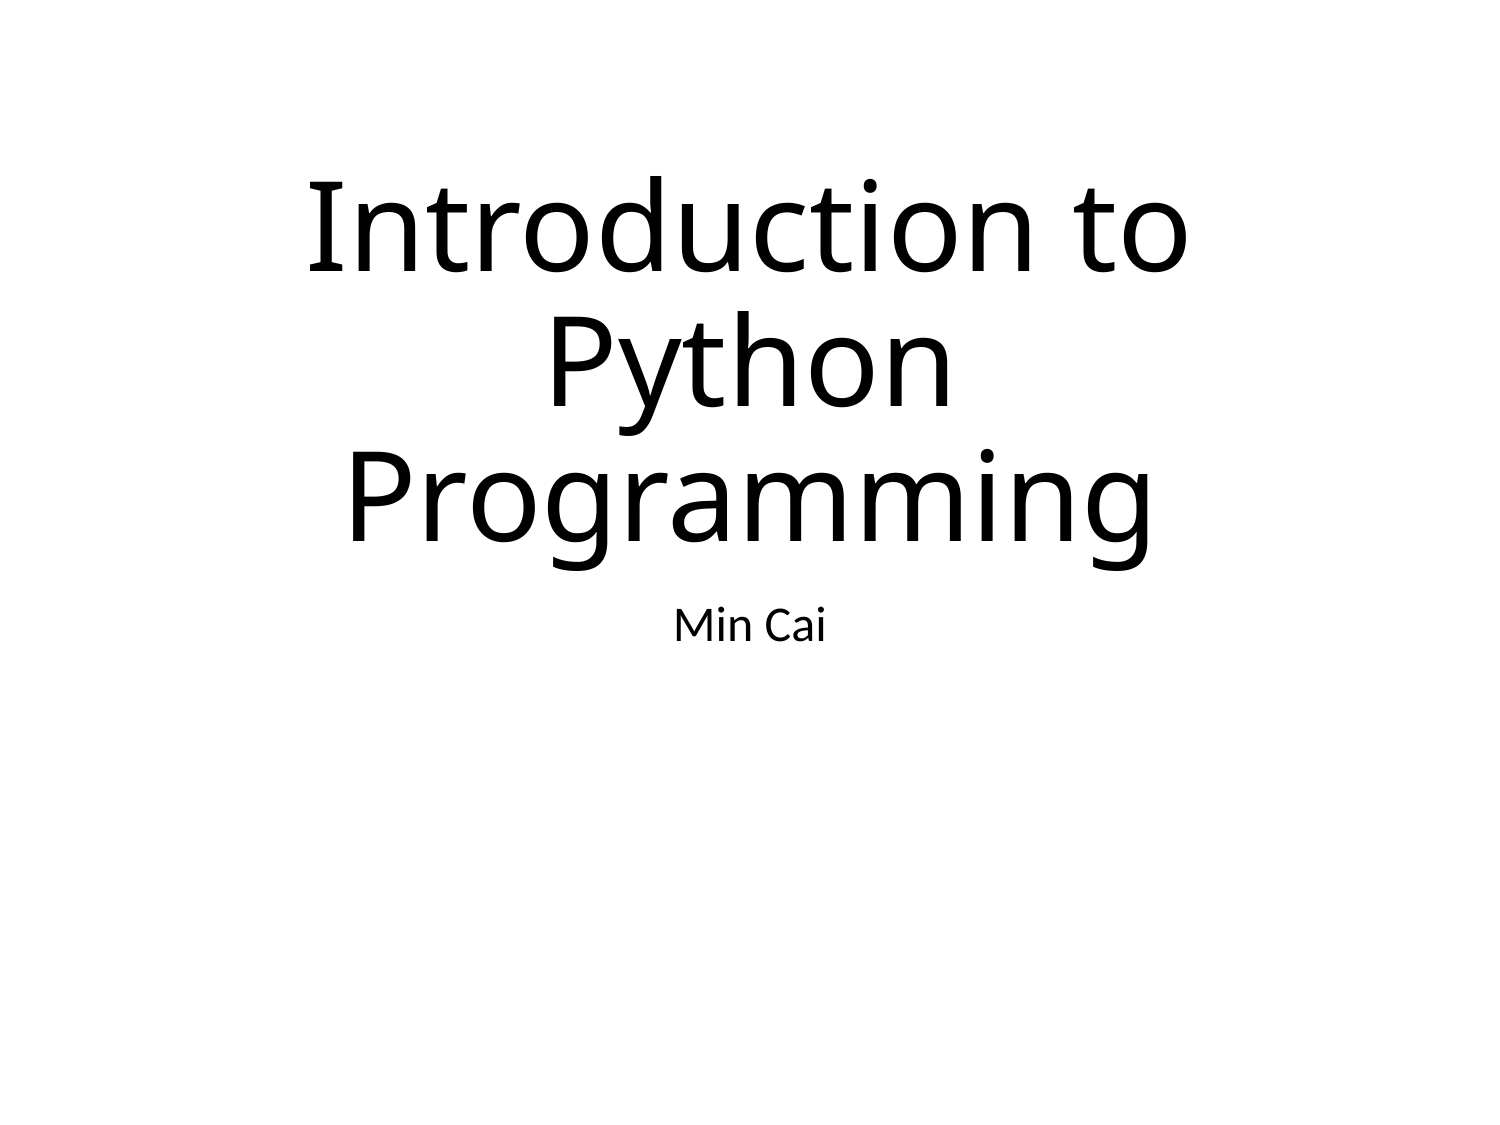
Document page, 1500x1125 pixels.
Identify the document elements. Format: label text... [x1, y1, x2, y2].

title Introduction to Python Programming [112, 184, 1388, 576]
subtitle Min Cai [187, 590, 1313, 863]
